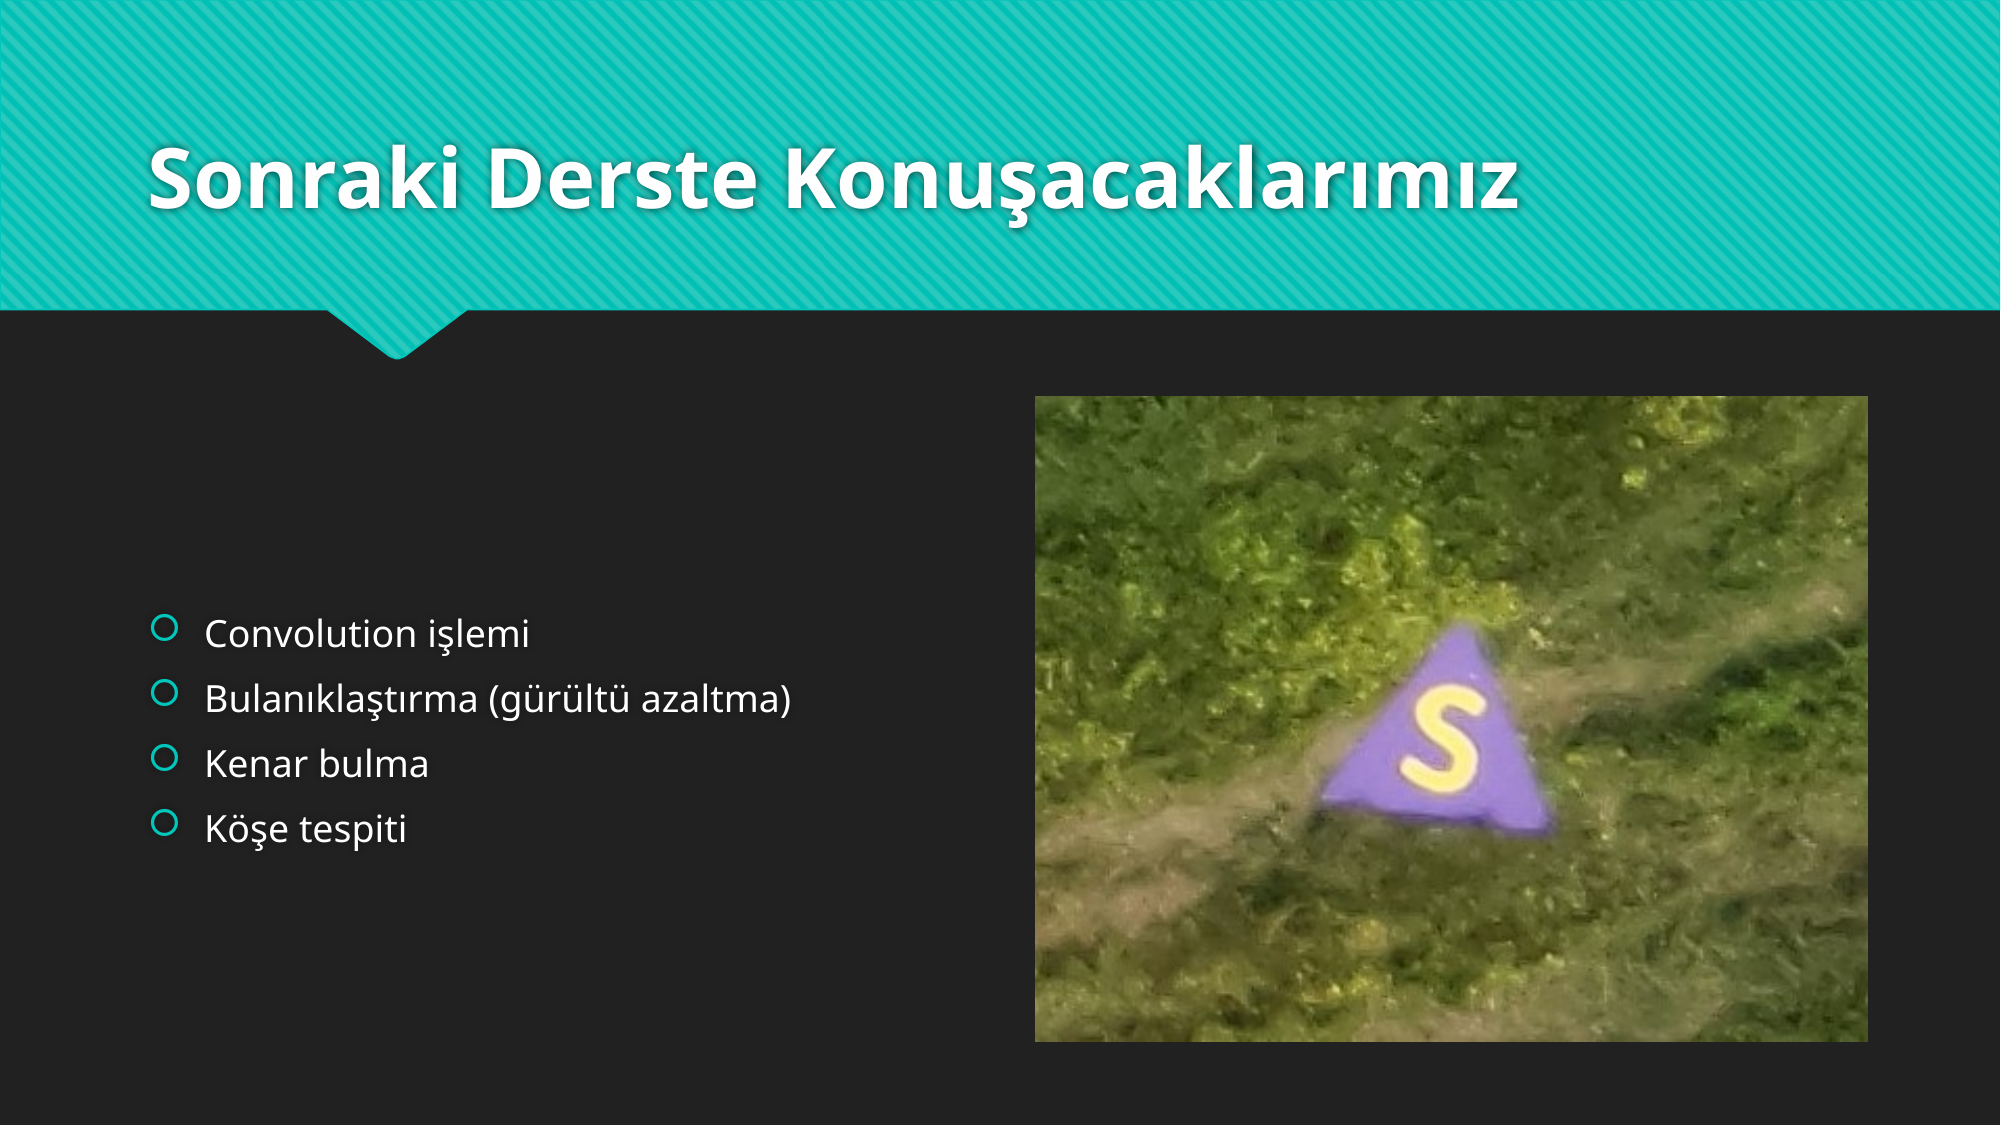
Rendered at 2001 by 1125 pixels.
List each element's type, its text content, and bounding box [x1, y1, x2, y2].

title Sonraki Derste Konuşacaklarımız [132, 73, 1868, 233]
picture [1035, 395, 1868, 1043]
list Convolution işlemi Bulanıklaştırma (gürültü azaltma) Kenar bulma Köşe tespiti [132, 385, 990, 1075]
